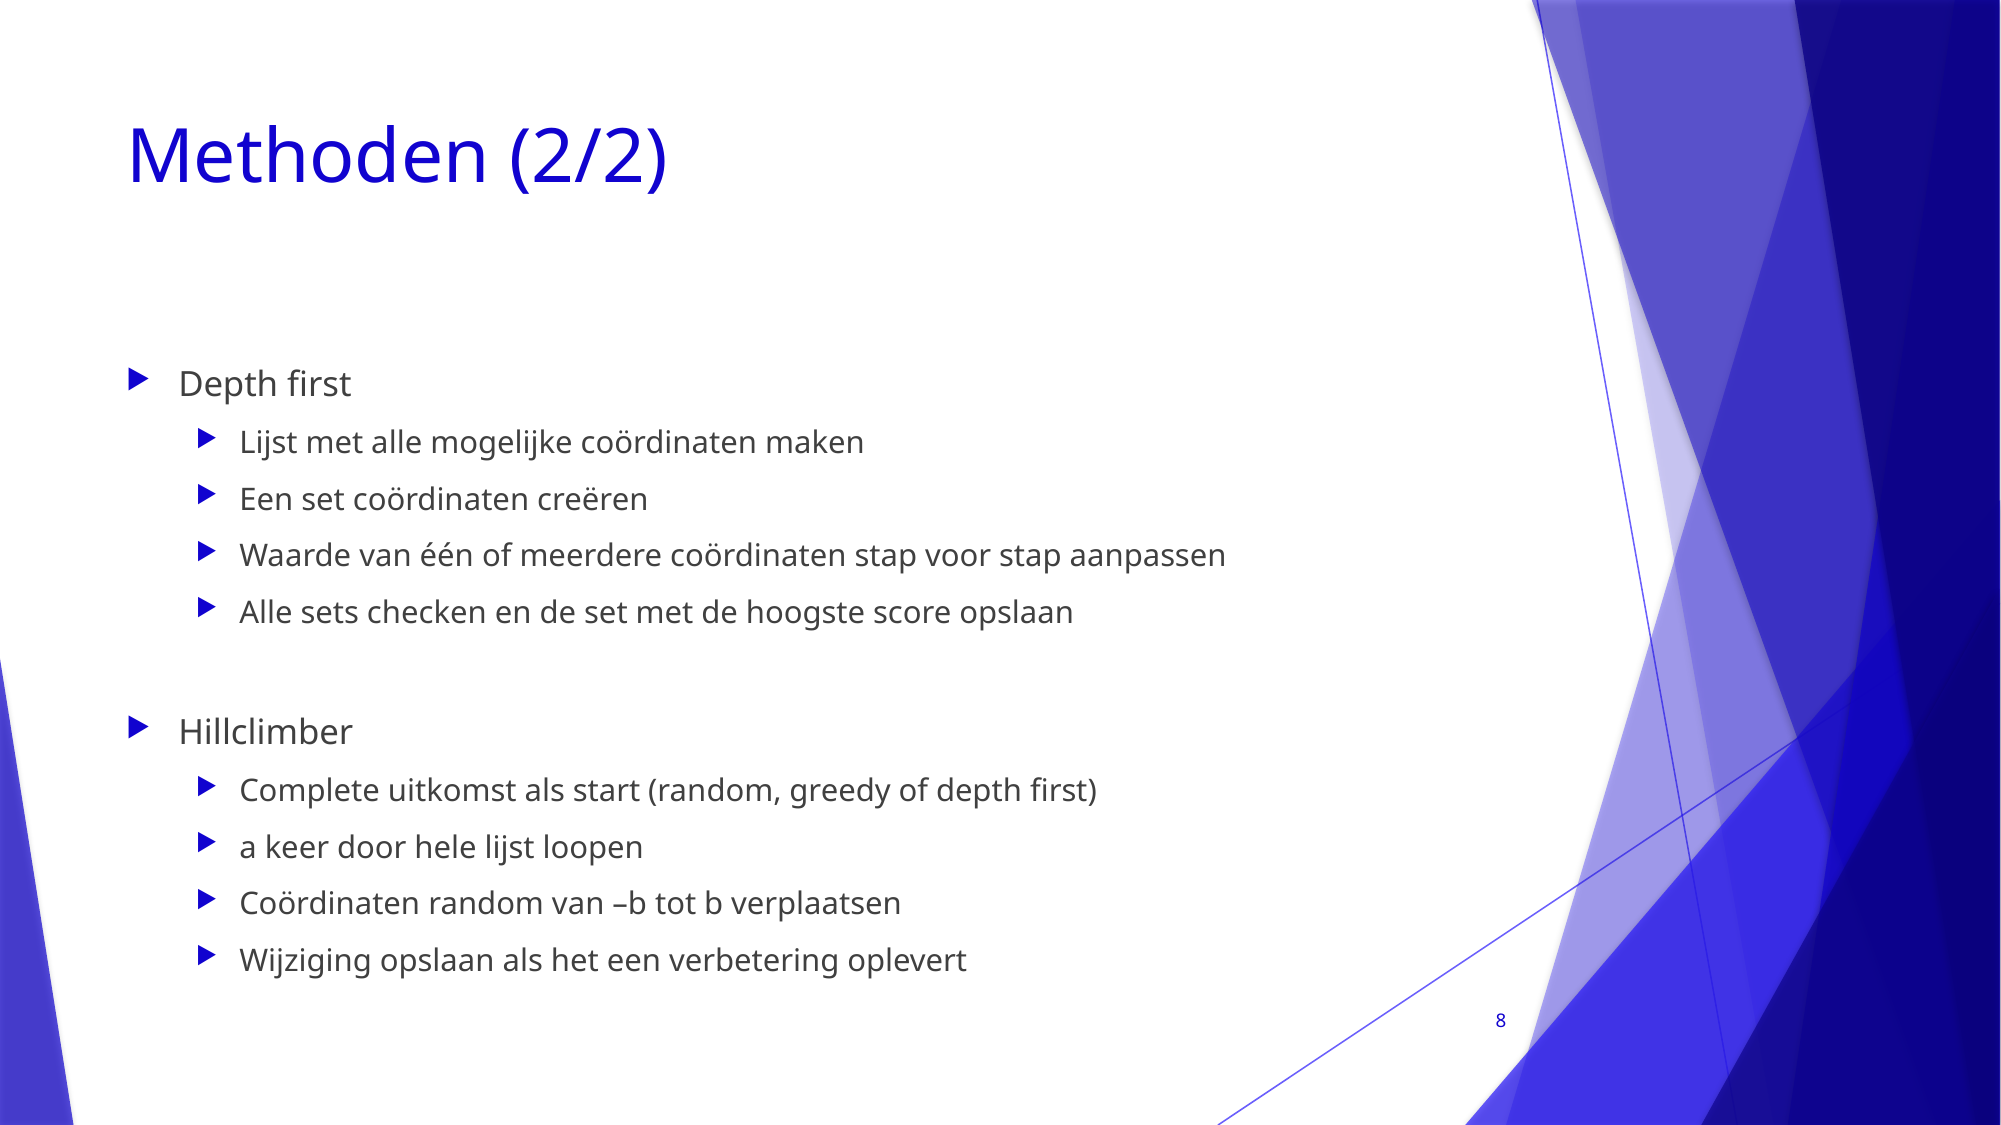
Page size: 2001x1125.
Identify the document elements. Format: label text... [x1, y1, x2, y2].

slide_number 8 [1409, 991, 1522, 1051]
list Depth first Lijst met alle mogelijke coördinaten maken Een set coördinaten creëren Waarde van één of meerdere coördinaten stap voor stap aanpassen Alle sets checken en de set met de hoogste score opslaan Hillclimber Complete uitkomst als start (random, greedy of depth first) a keer door hele lijst loopen Coördinaten random van –b tot b verplaatsen Wijziging opslaan als het een verbetering oplevert [111, 354, 1522, 992]
title Methoden (2/2) [111, 99, 1522, 317]
